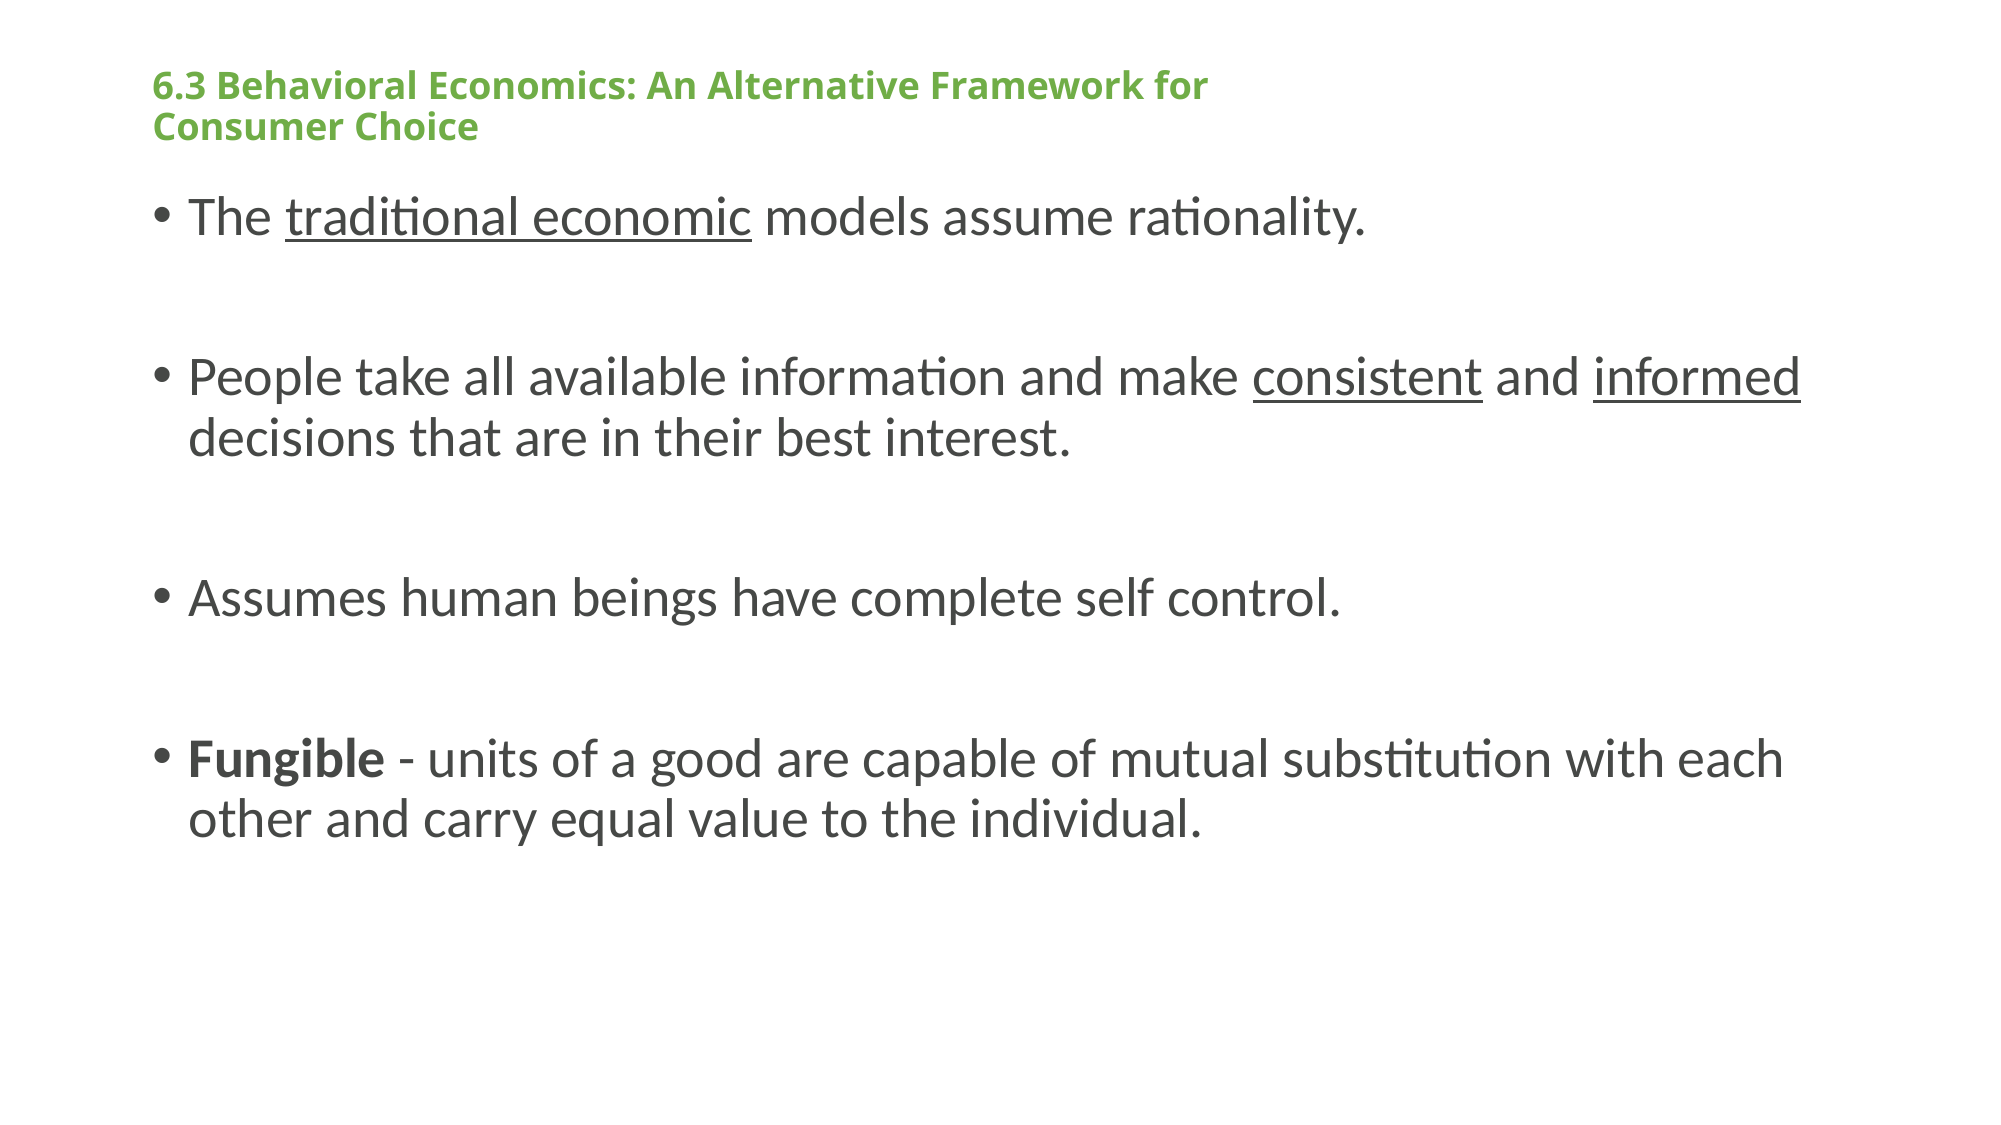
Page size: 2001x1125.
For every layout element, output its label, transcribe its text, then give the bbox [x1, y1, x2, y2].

title 6.3 Behavioral Economics: An Alternative Framework for Consumer Choice [137, 59, 1863, 157]
list The traditional economic models assume rationality. People take all available information and make consistent and informed decisions that are in their best interest. Assumes human beings have complete self control. Fungible - units of a good are capable of mutual substitution with each other and carry equal value to the individual. [137, 179, 1863, 865]
